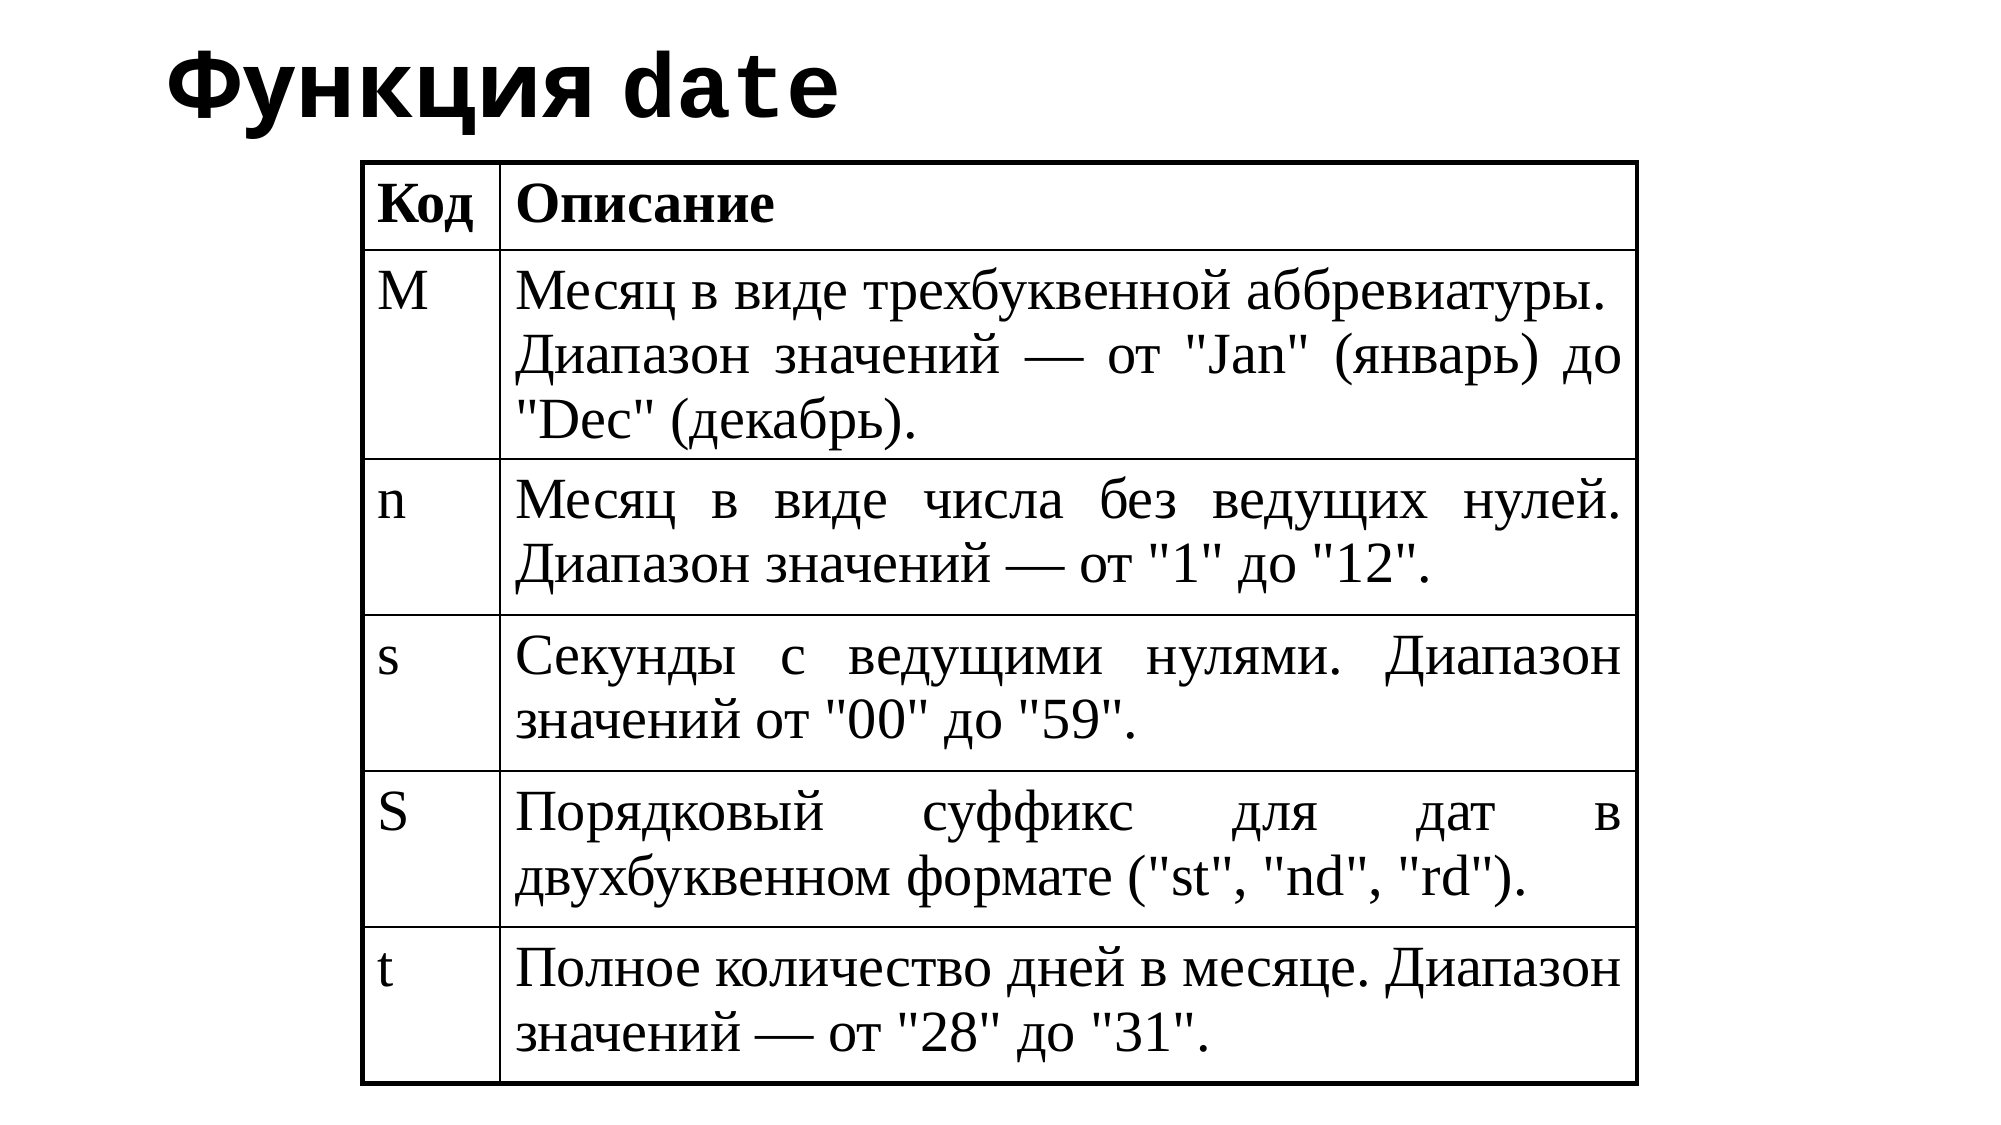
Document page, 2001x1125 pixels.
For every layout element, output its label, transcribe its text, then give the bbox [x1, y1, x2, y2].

table_header Описание [501, 165, 1635, 249]
table_cell Месяц в виде трехбуквенной аббревиатуры. Диапазон значений — от "Jan" (январь) до "Dec" (декабрь). [501, 251, 1635, 458]
table_cell Месяц в виде числа без ведущих нулей. Диапазон значений — от "1" до "12". [501, 460, 1635, 614]
table_header Код [365, 165, 499, 249]
table_cell S [365, 772, 499, 926]
title Функция date [150, 24, 1850, 150]
table_cell Порядковый суффикс для дат в двухбуквенном формате ("st", "nd", "rd"). [501, 772, 1635, 926]
table_cell M [365, 251, 499, 458]
table_cell Полное количество дней в месяце. Диапазон значений — от "28" до "31". [501, 928, 1635, 1081]
table_cell n [365, 460, 499, 614]
table_cell s [365, 616, 499, 770]
table_cell t [365, 928, 499, 1081]
table_cell Секунды с ведущими нулями. Диапазон значений от "00" до "59". [501, 616, 1635, 770]
